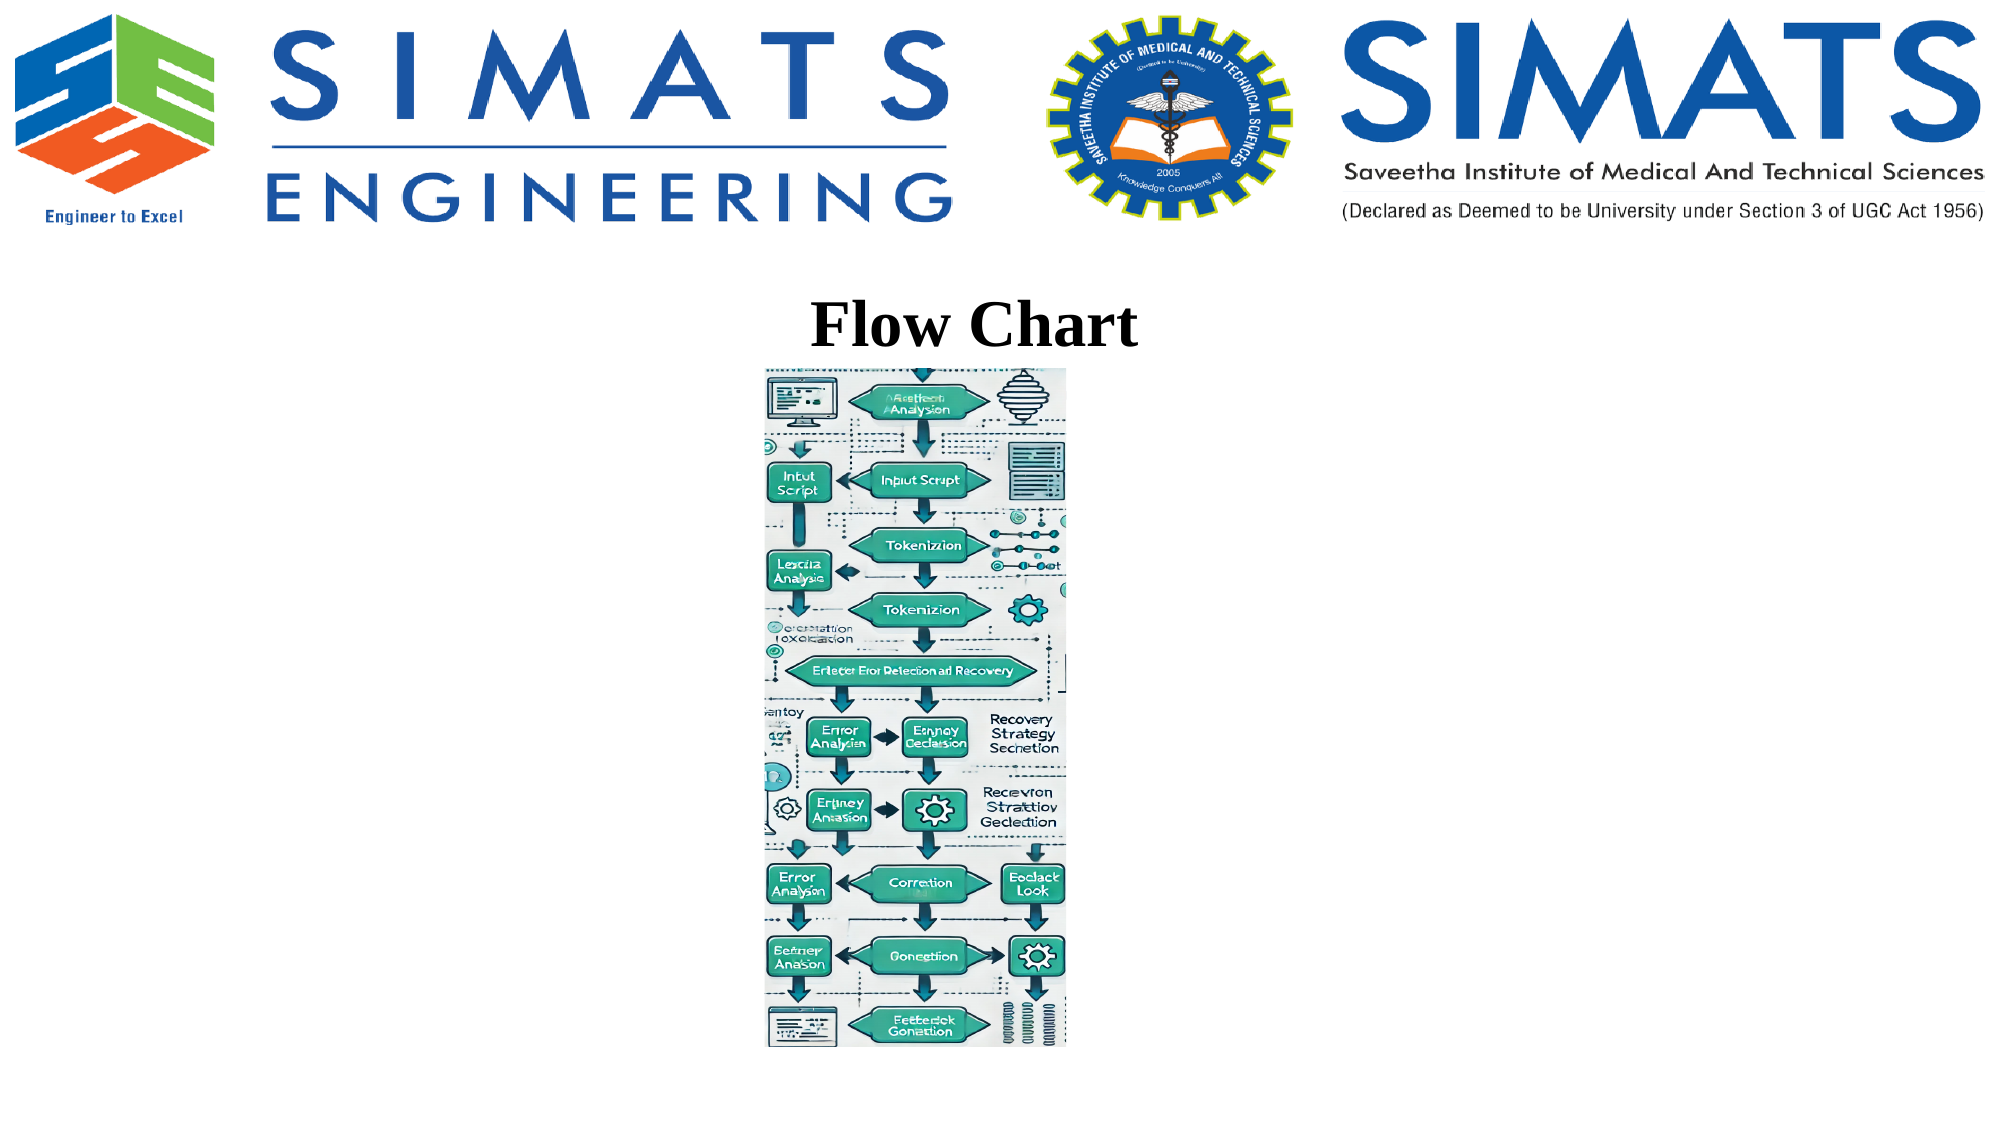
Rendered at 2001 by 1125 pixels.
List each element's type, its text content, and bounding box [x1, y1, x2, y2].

text_box Flow Chart [0, 272, 2000, 368]
picture [15, 14, 1985, 226]
picture [764, 368, 1067, 1047]
